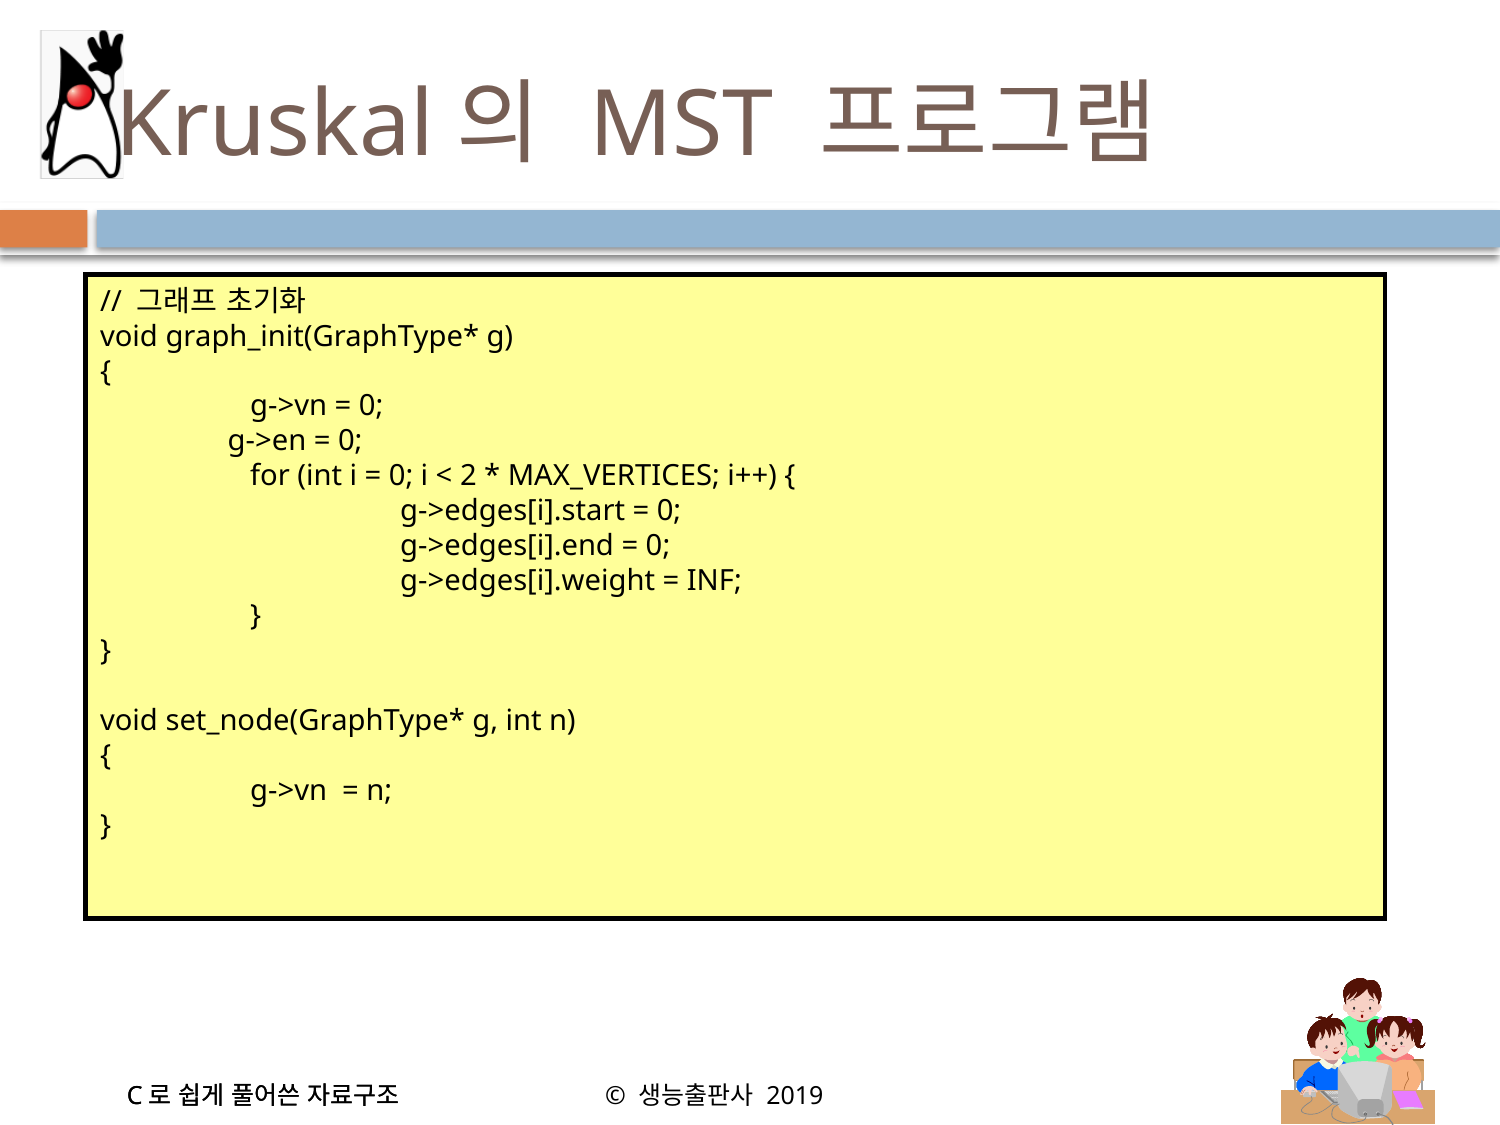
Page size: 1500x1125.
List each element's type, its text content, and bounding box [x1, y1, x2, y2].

picture [39, 30, 124, 179]
title Kruskal의 MST 프로그램 [100, 37, 1438, 200]
text_box // 그래프 초기화 void graph_init(GraphType* g) { g->vn = 0; g->en = 0; for (int i = 0; i < 2 * MAX_VERTICES; i++) { g->edges[i].start = 0; g->edges[i].end = 0; g->edges[i].weight = INF; } } void set_node(GraphType* g, int n) { g->vn = n; } [85, 274, 1385, 919]
